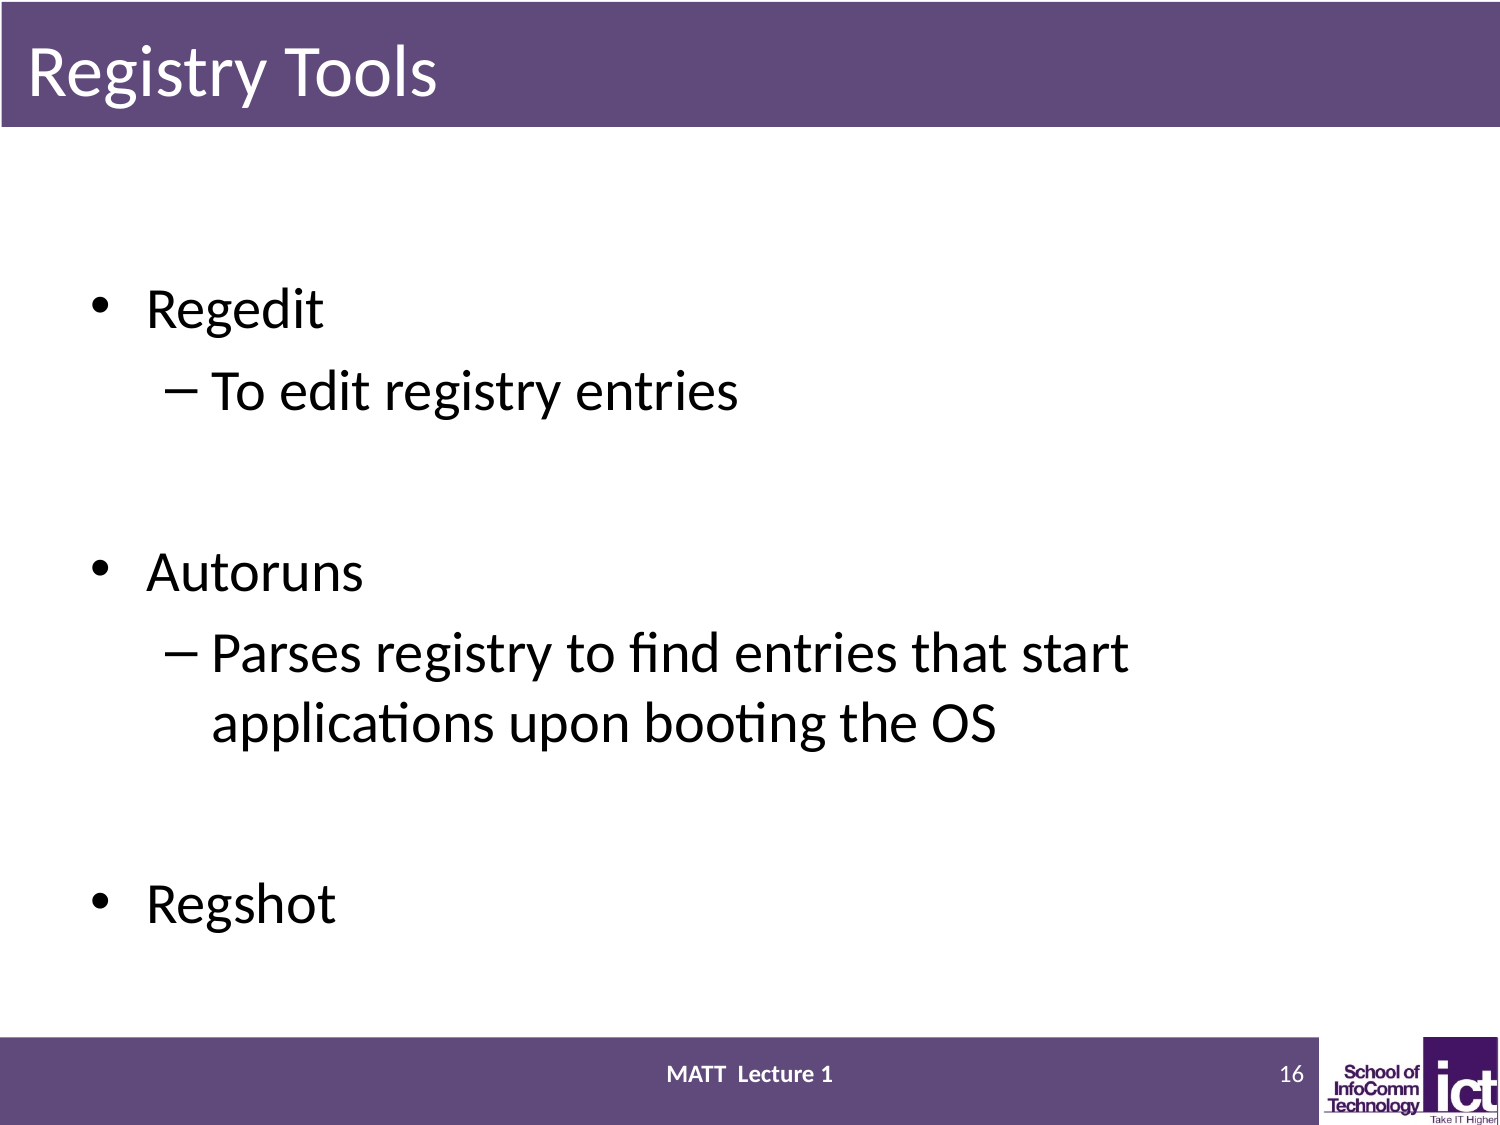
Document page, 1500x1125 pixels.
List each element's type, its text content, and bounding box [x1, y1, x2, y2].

title Registry Tools [12, 13, 1363, 119]
picture [1319, 1037, 1497, 1125]
list Regedit To edit registry entries Autoruns Parses registry to find entries that start applications upon booting the OS Regshot [75, 262, 1425, 1005]
footer MATT Lecture 1 [512, 1042, 988, 1103]
slide_number 16 [1037, 1042, 1320, 1103]
